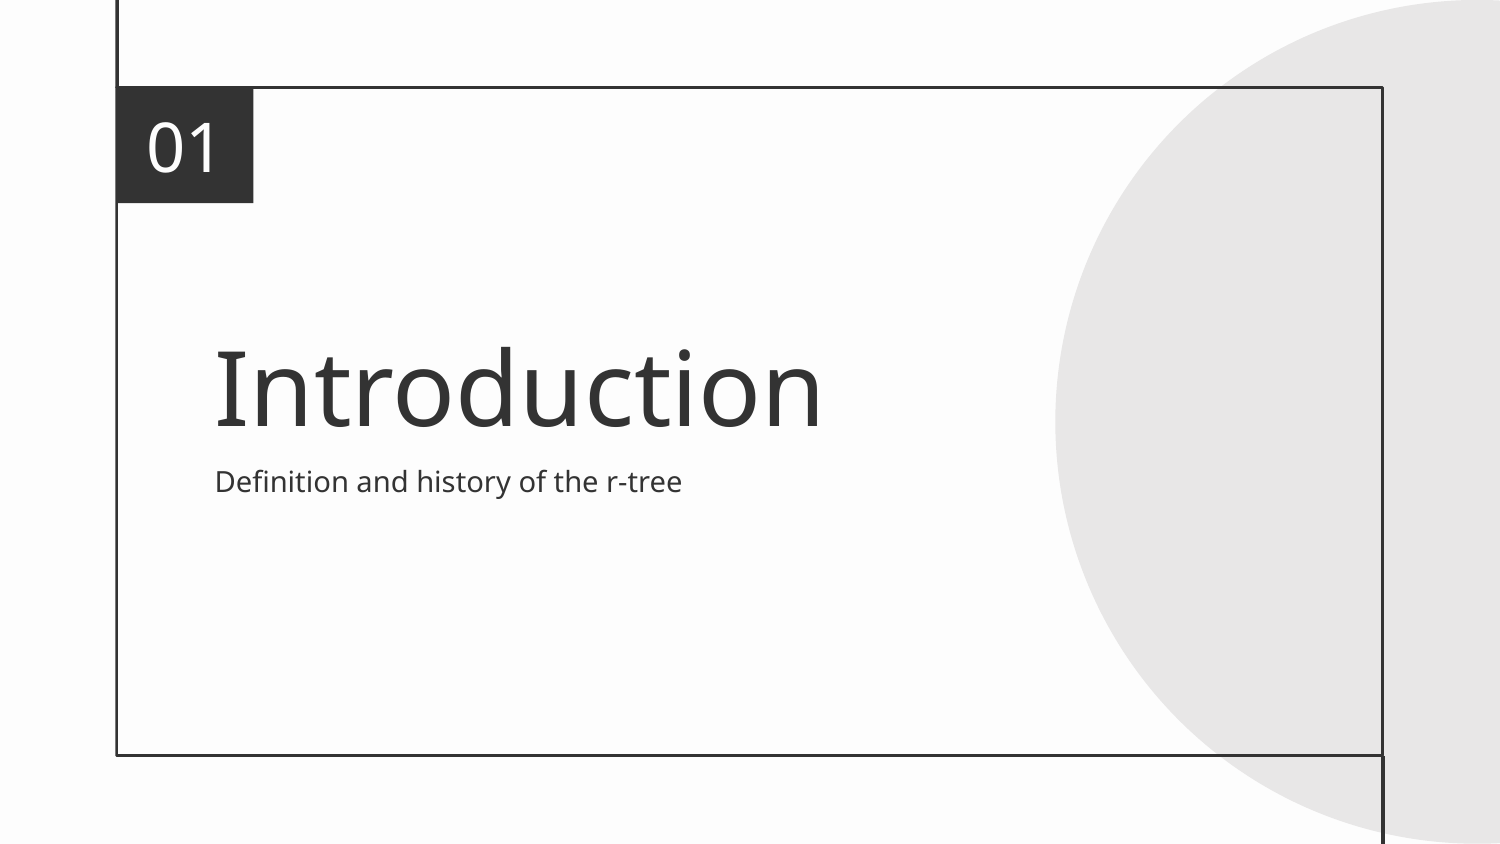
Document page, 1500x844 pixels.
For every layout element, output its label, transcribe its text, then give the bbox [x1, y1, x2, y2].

subtitle Definition and history of the r-tree [199, 447, 1031, 520]
title 01 [118, 87, 254, 204]
title Introduction [199, 324, 1031, 447]
